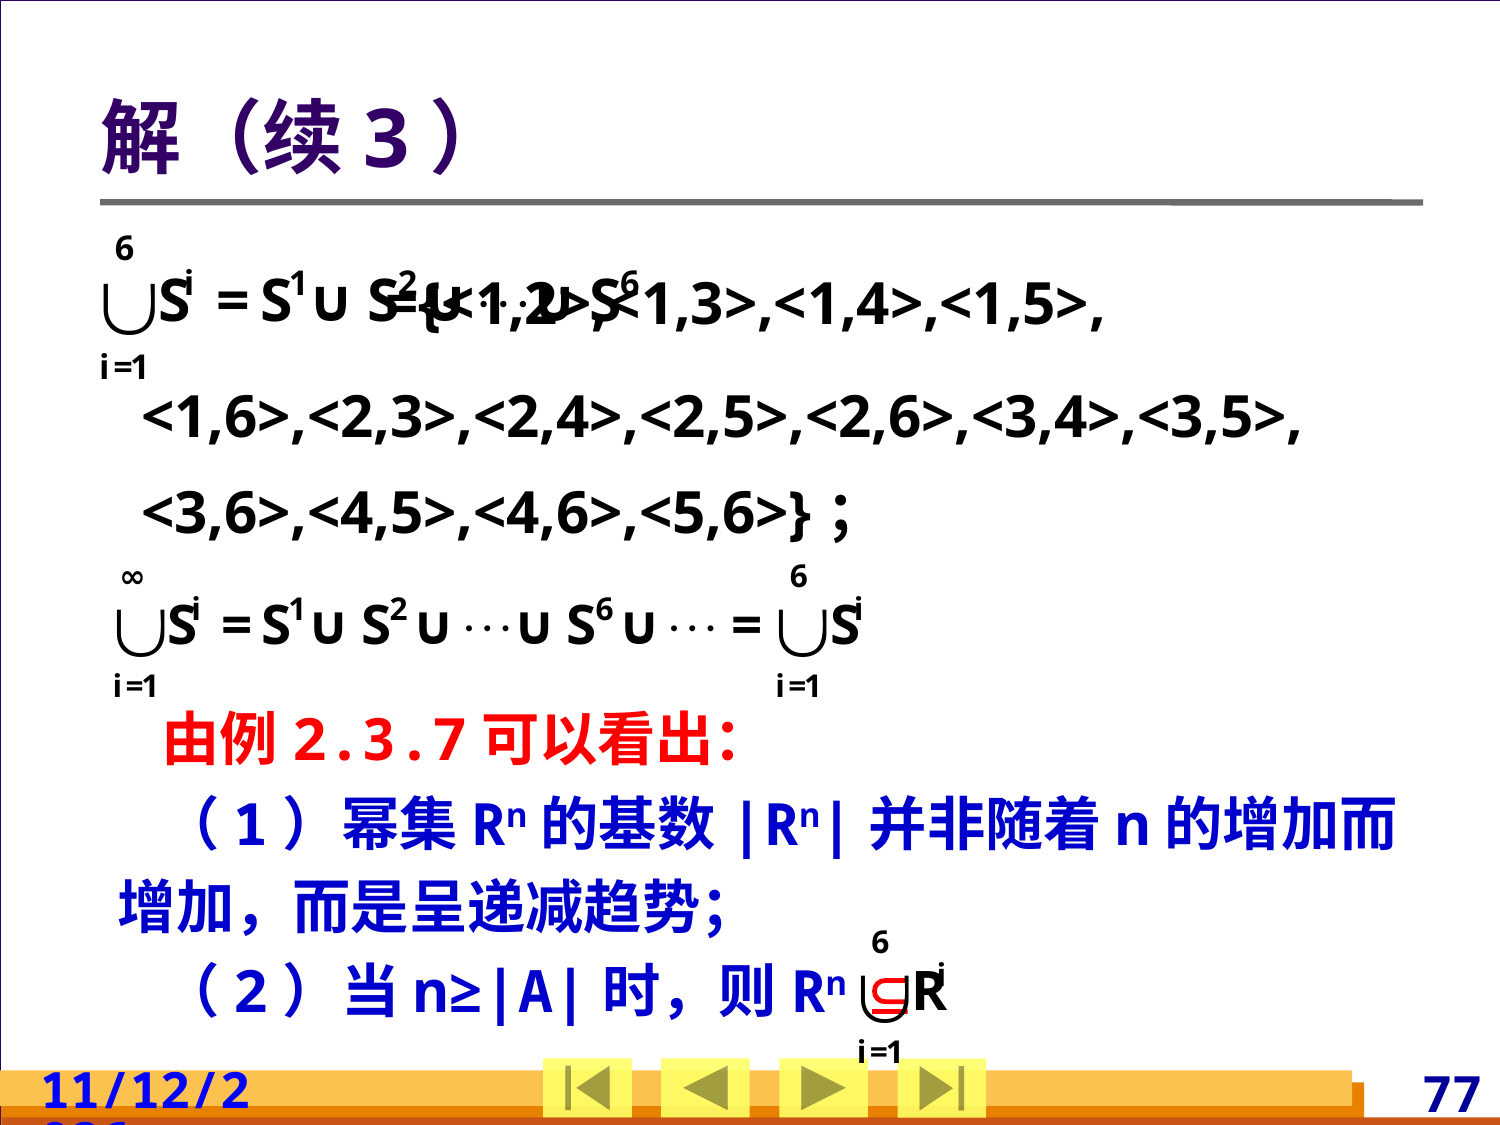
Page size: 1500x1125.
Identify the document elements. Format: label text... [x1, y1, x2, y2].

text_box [100, 550, 882, 713]
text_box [85, 220, 649, 395]
list ={<1,2>,<1,3>,<1,4>,<1,5>, <1,6>,<2,3>,<2,4>,<2,5>,<2,6>,<3,4>,<3,5>, <3,6>,<4,5>,<4,6>,<5,6>}； [95, 244, 1420, 898]
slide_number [34, 1057, 284, 1125]
text_box 由例2.3.7可以看出： （1）幂集Rn的基数|Rn|并非随着n的增加而增加，而是呈递减趋势； （2）当n≥|A|时，则Rn  [103, 681, 1459, 1032]
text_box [844, 916, 966, 1079]
title 解（续3） [100, 39, 1424, 244]
